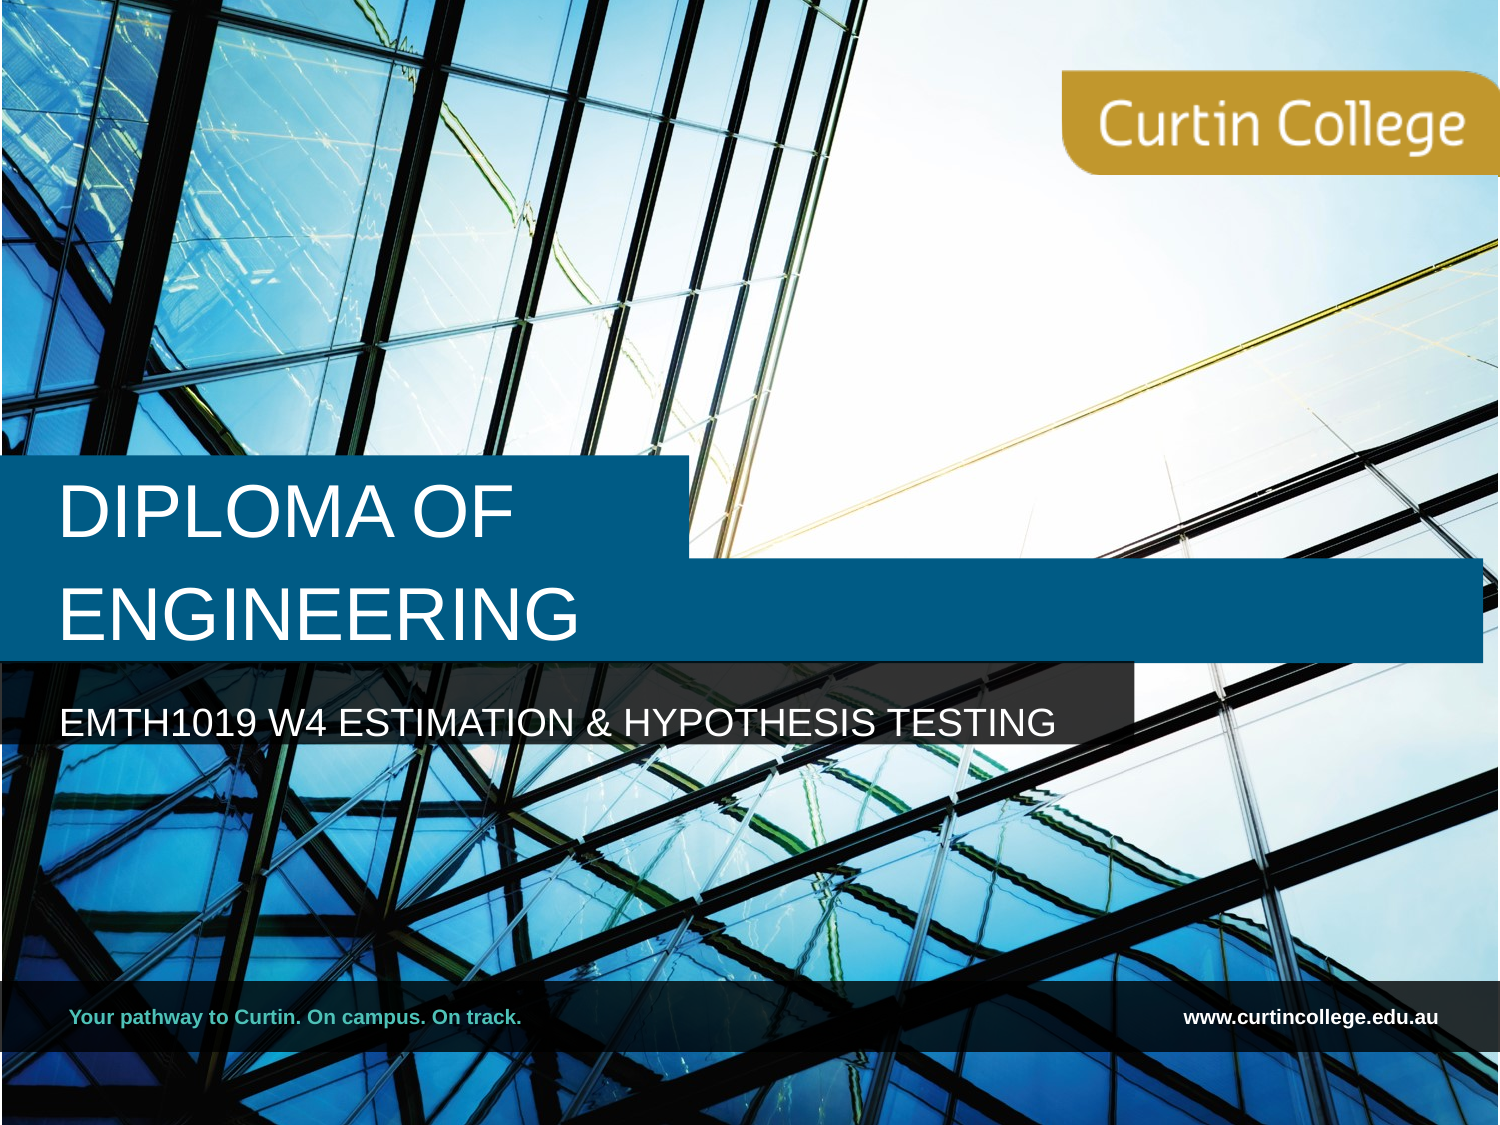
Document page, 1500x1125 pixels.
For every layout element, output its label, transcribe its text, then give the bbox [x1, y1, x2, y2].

picture [2, 0, 1500, 1125]
subtitle EMTH1019 W4 Estimation & hypothesis testing [0, 661, 1135, 745]
picture [85, 751, 100, 756]
